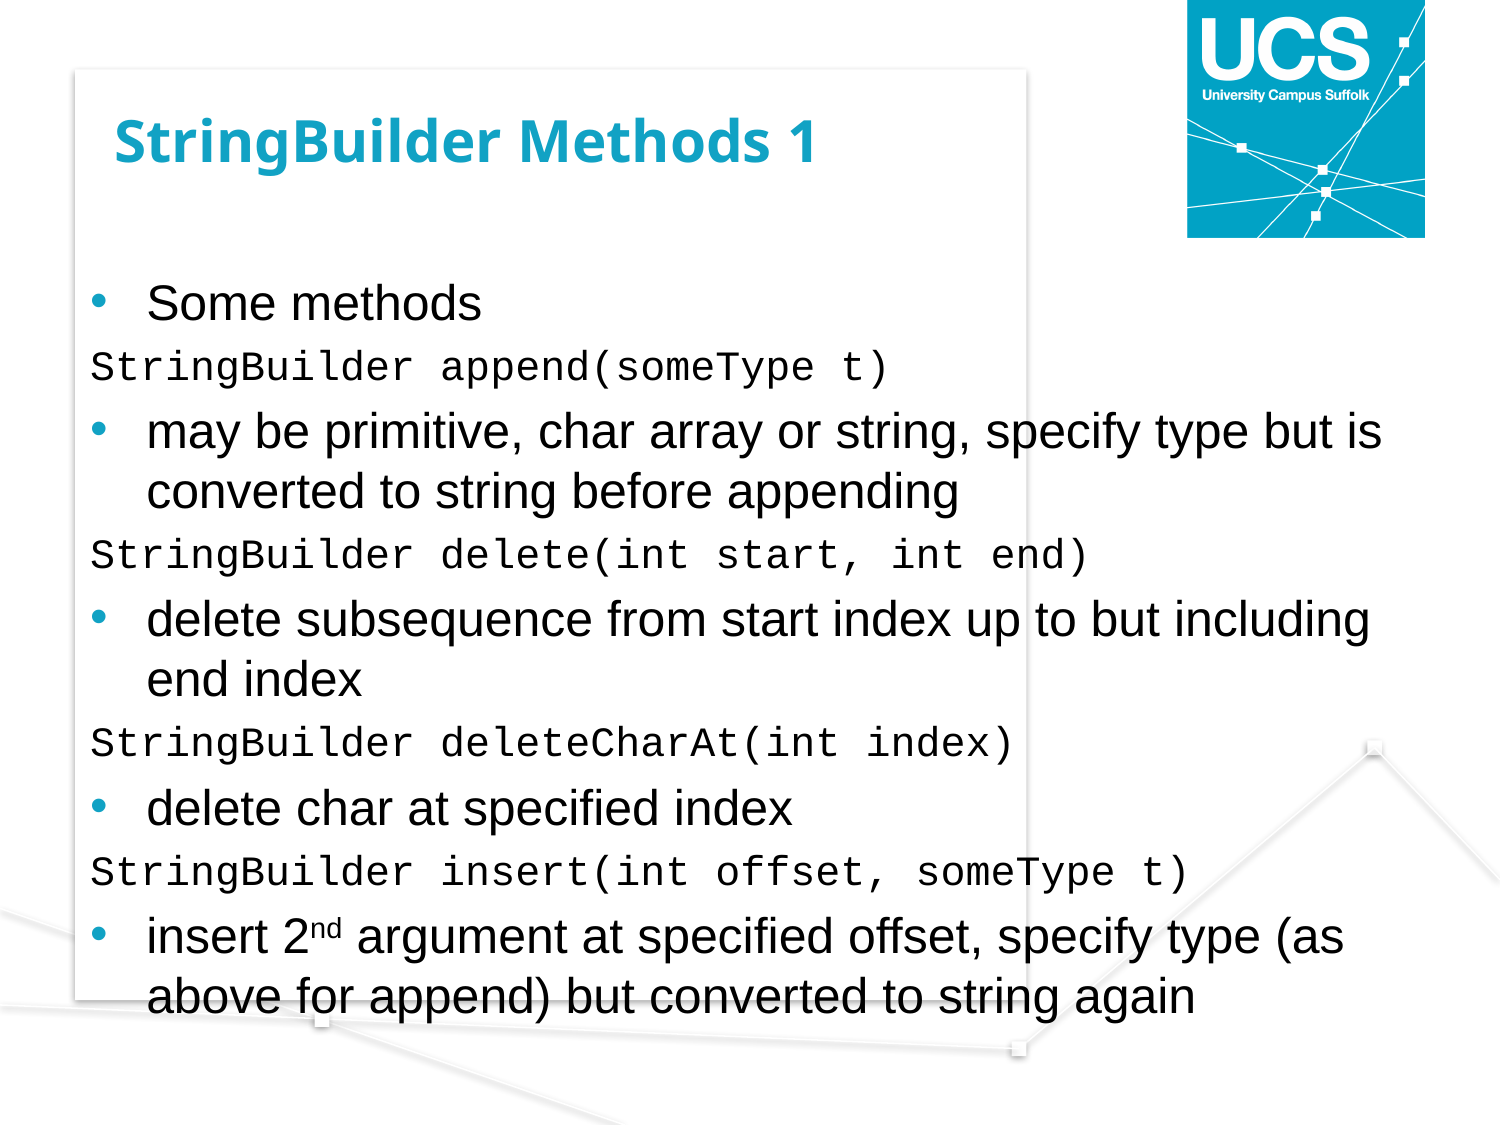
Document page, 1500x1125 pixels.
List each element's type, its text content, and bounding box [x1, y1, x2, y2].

list Some methods StringBuilder append(someType t) may be primitive, char array or string, specify type but is converted to string before appending StringBuilder delete(int start, int end) delete subsequence from start index up to but including end index StringBuilder deleteCharAt(int index) delete char at specified index StringBuilder insert(int offset, someType t) insert 2nd argument at specified offset, specify type (as above for append) but converted to string again [74, 262, 1431, 1006]
picture [1187, 0, 1425, 238]
title StringBuilder Methods 1 [99, 44, 1012, 233]
